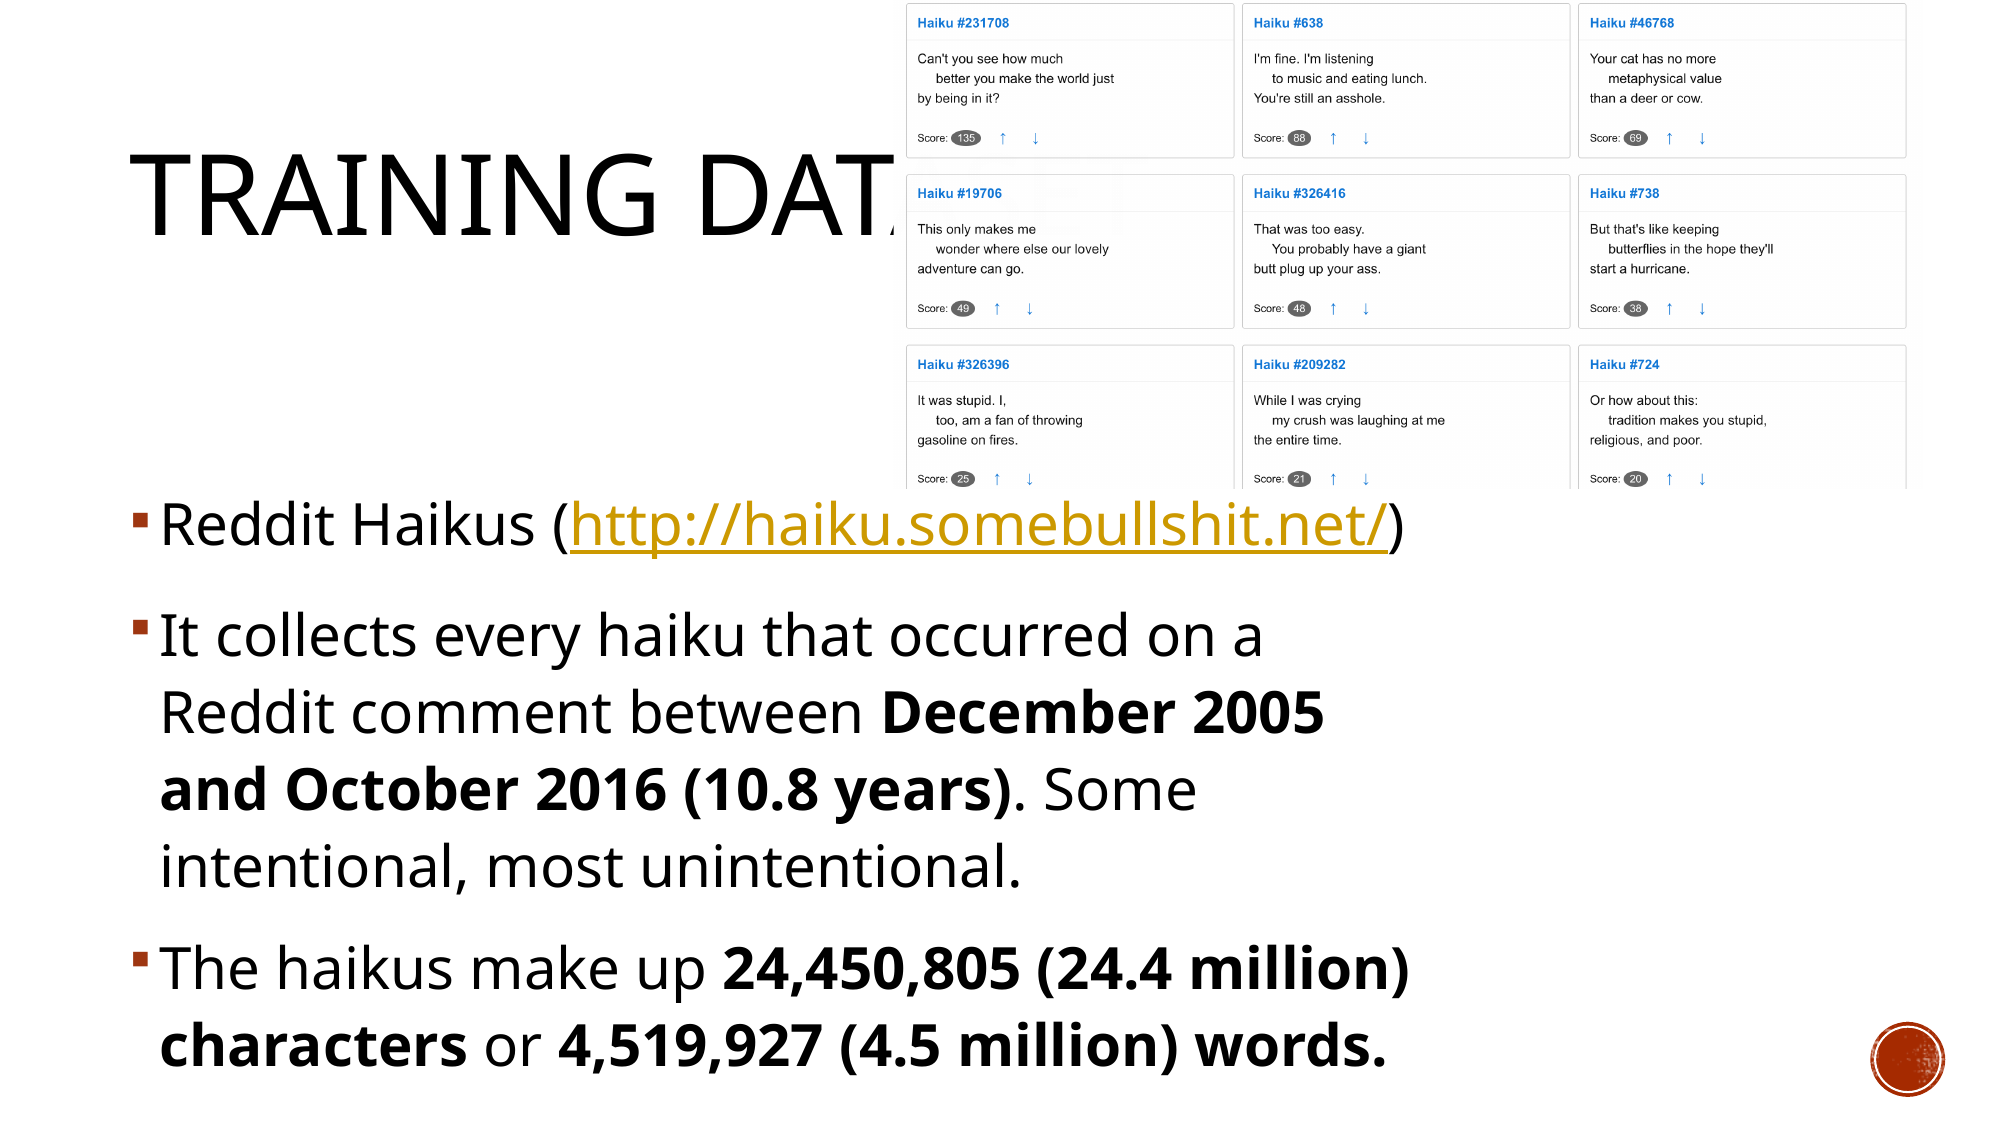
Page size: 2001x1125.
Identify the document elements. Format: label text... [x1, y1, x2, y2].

text_box Reddit Haikus (http://haiku.somebullshit.net/) It collects every haiku that occurred on a Reddit comment between December 2005 and October 2016 (10.8 years). Some intentional, most unintentional. The haikus make up 24,450,805 (24.4 million) characters or 4,519,927 (4.5 million) words. [114, 471, 1446, 737]
title TRAINING DATASET [114, 67, 893, 332]
picture [893, 0, 1923, 489]
